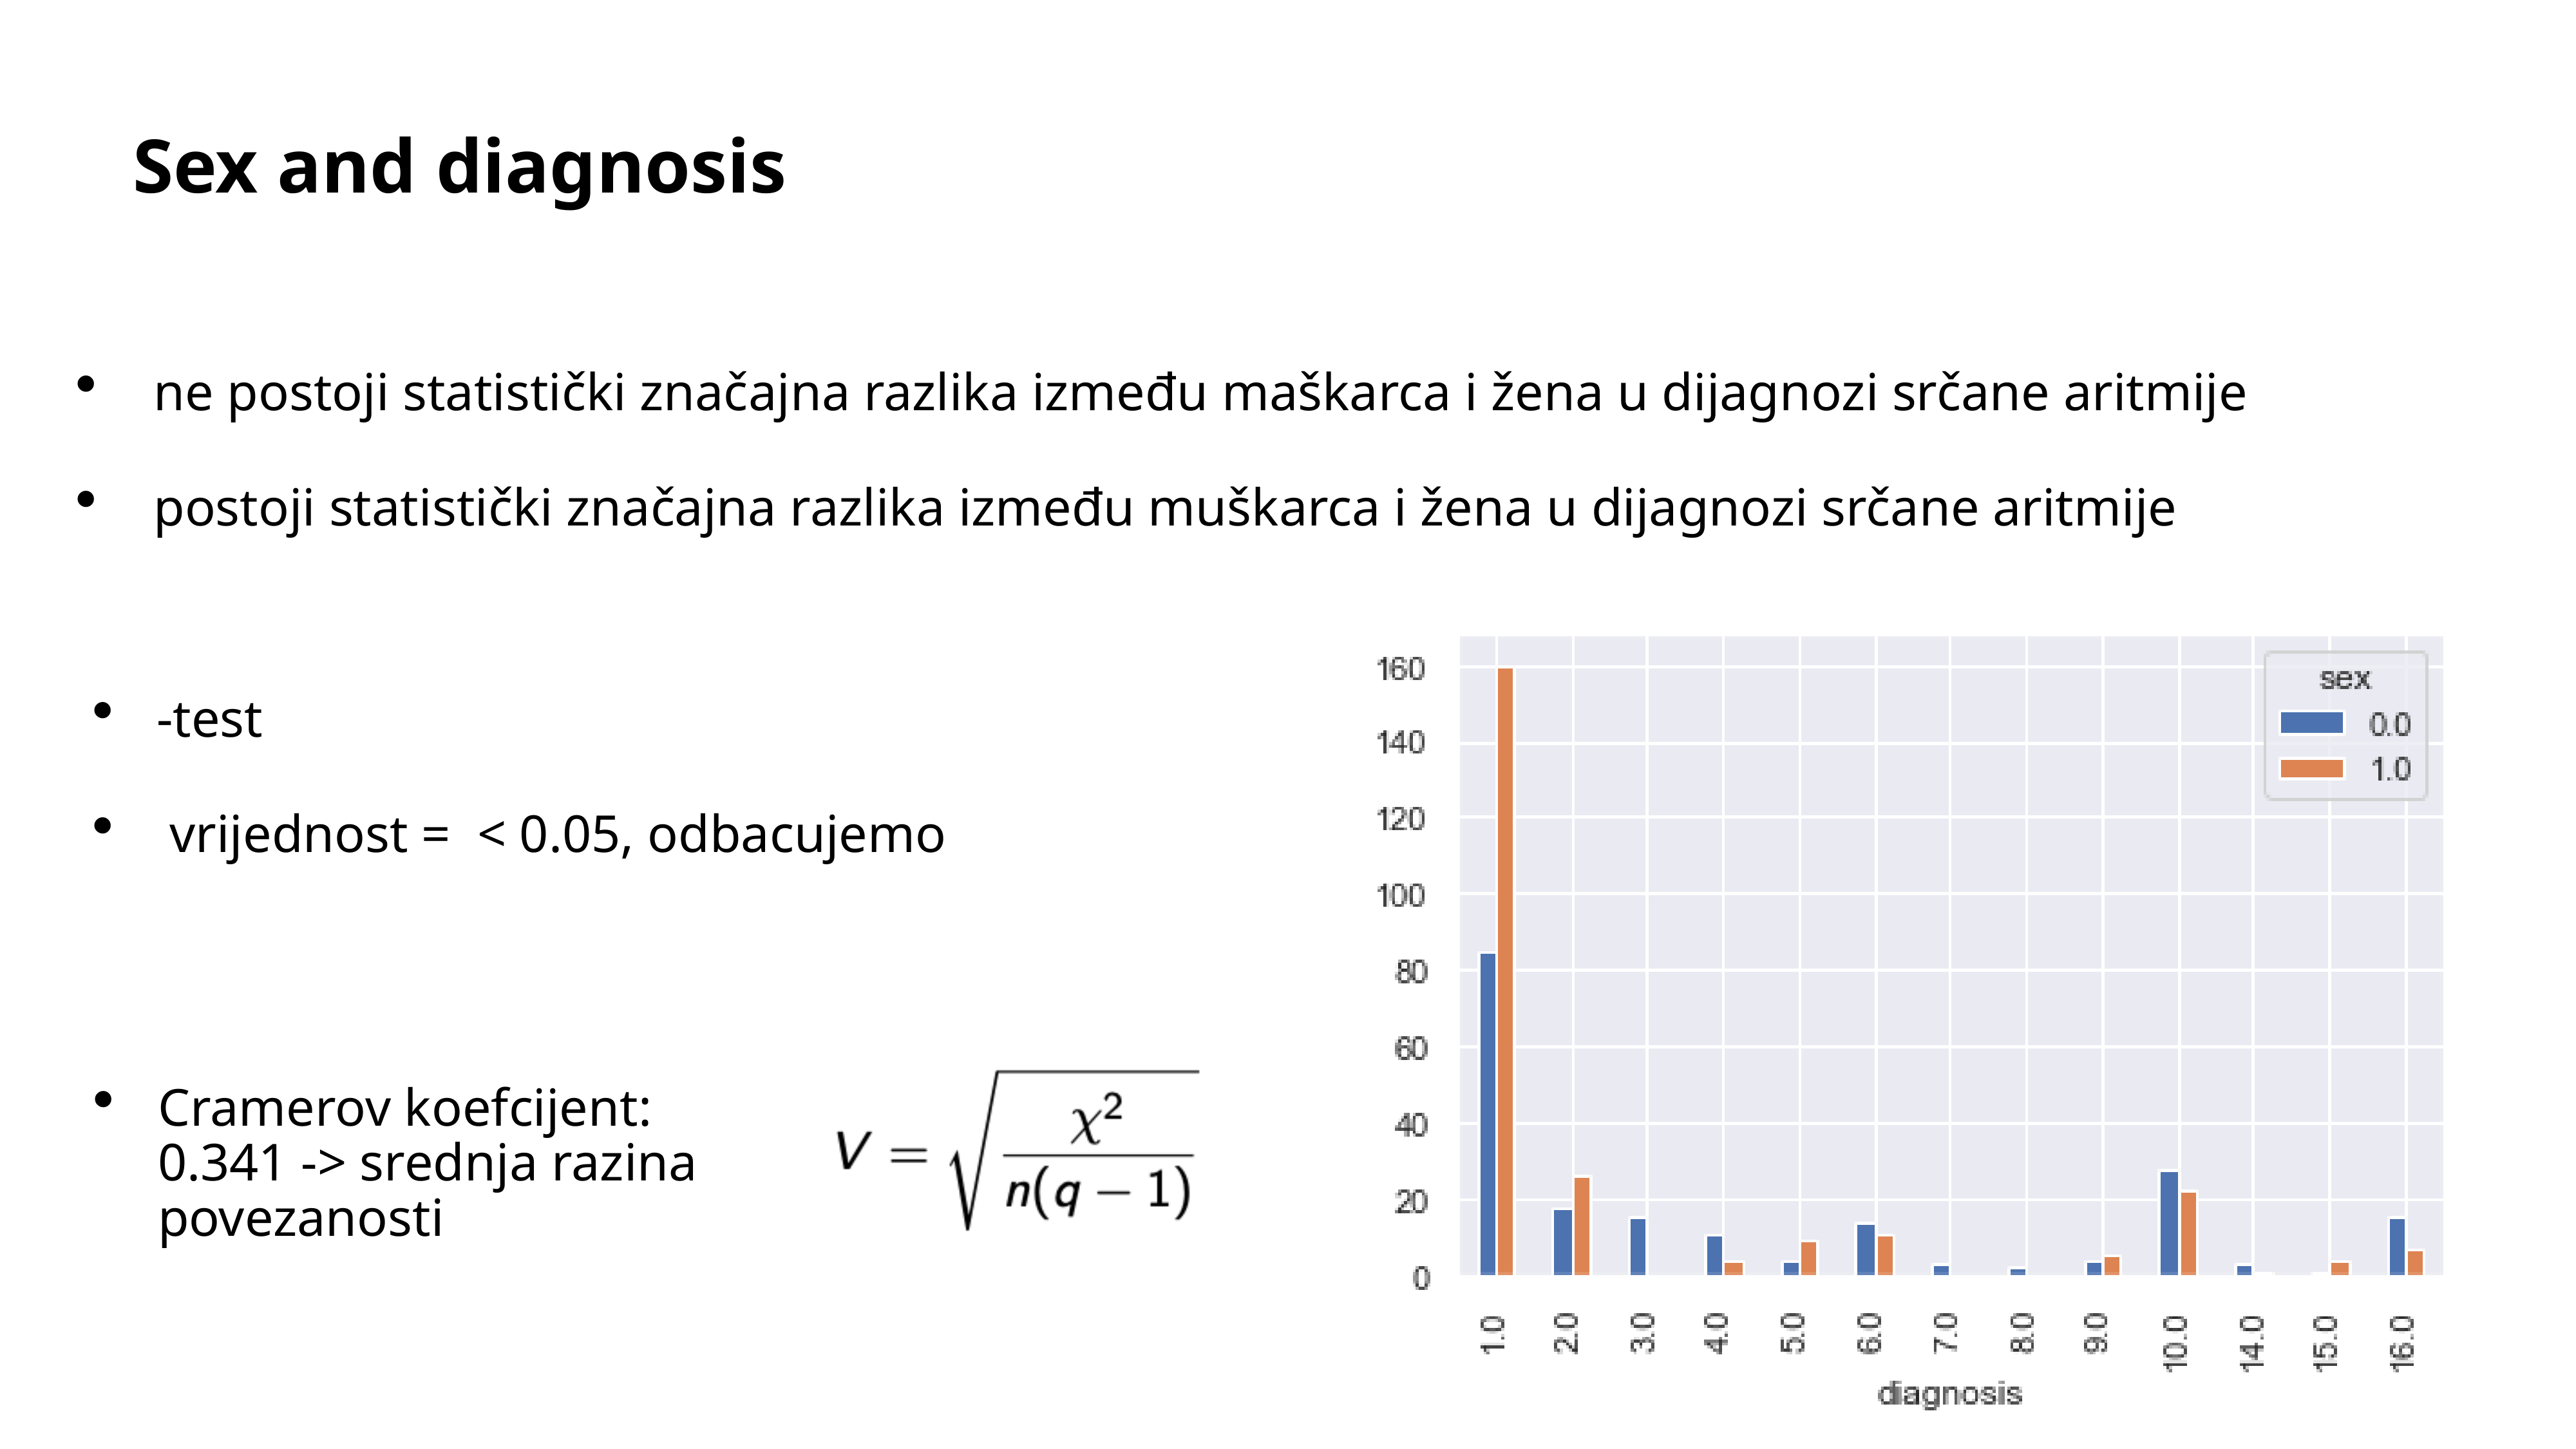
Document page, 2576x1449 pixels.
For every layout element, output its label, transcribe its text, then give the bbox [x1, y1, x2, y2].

text_box Cramerov koefcijent: 0.341 -> srednja razina povezanosti [88, 1076, 761, 1253]
picture [1354, 616, 2465, 1429]
picture [826, 1053, 1200, 1264]
title Sex and diagnosis [127, 113, 2149, 265]
